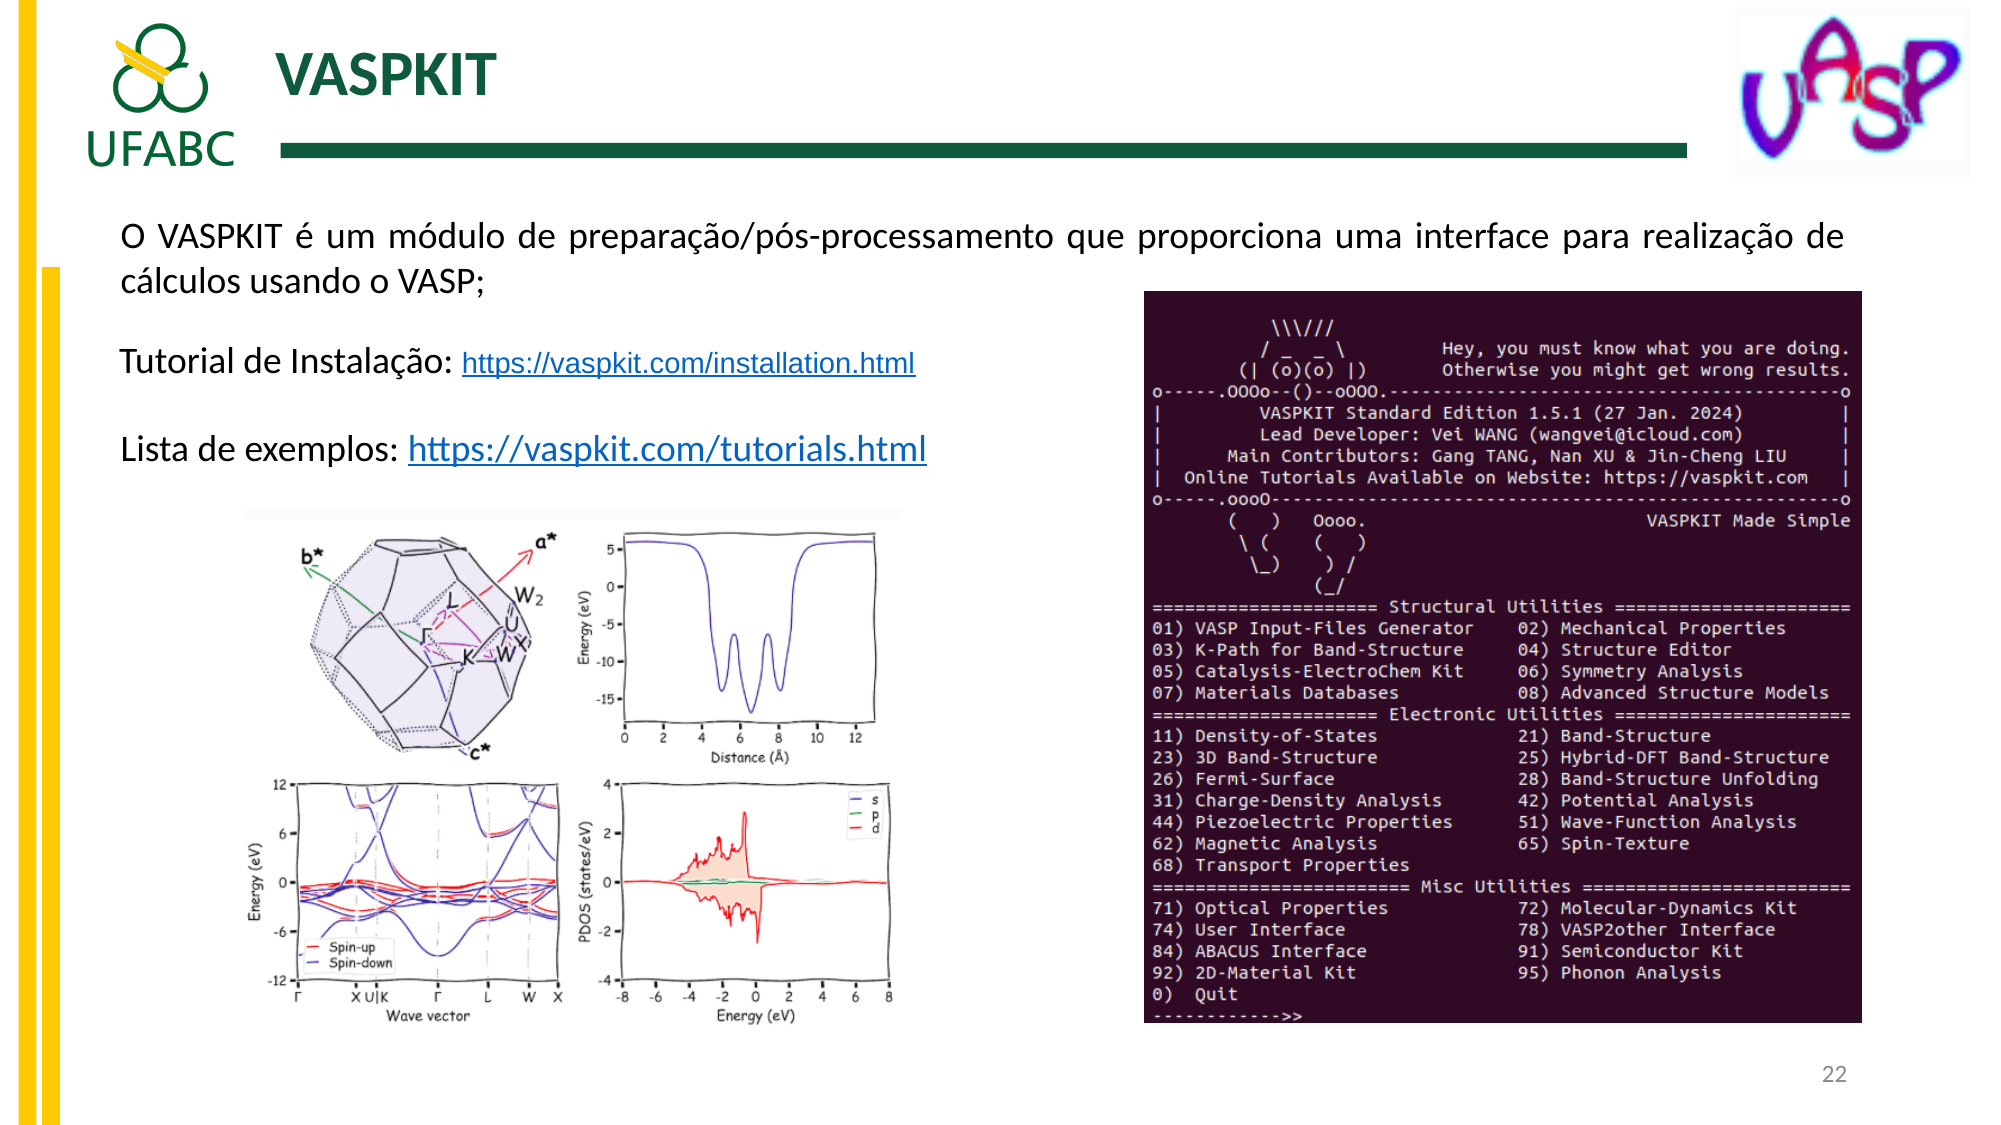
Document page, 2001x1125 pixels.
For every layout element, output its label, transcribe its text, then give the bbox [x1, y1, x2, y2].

text_box VASPKIT [276, 3, 1745, 136]
picture [40, 3, 276, 186]
picture [245, 509, 901, 1028]
slide_number ‹#› [1412, 1042, 1863, 1103]
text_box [18, 0, 61, 1125]
text_box [280, 142, 1687, 159]
text_box O VASPKIT é um módulo de preparação/pós-processamento que proporciona uma interface para realização de cálculos usando o VASP; [105, 196, 1862, 316]
text_box Tutorial de Instalação: https://vaspkit.com/installation.html [104, 320, 1099, 396]
picture [1735, 7, 1971, 182]
picture [1143, 291, 1863, 1023]
text_box Lista de exemplos: https://vaspkit.com/tutorials.html [105, 408, 1101, 484]
